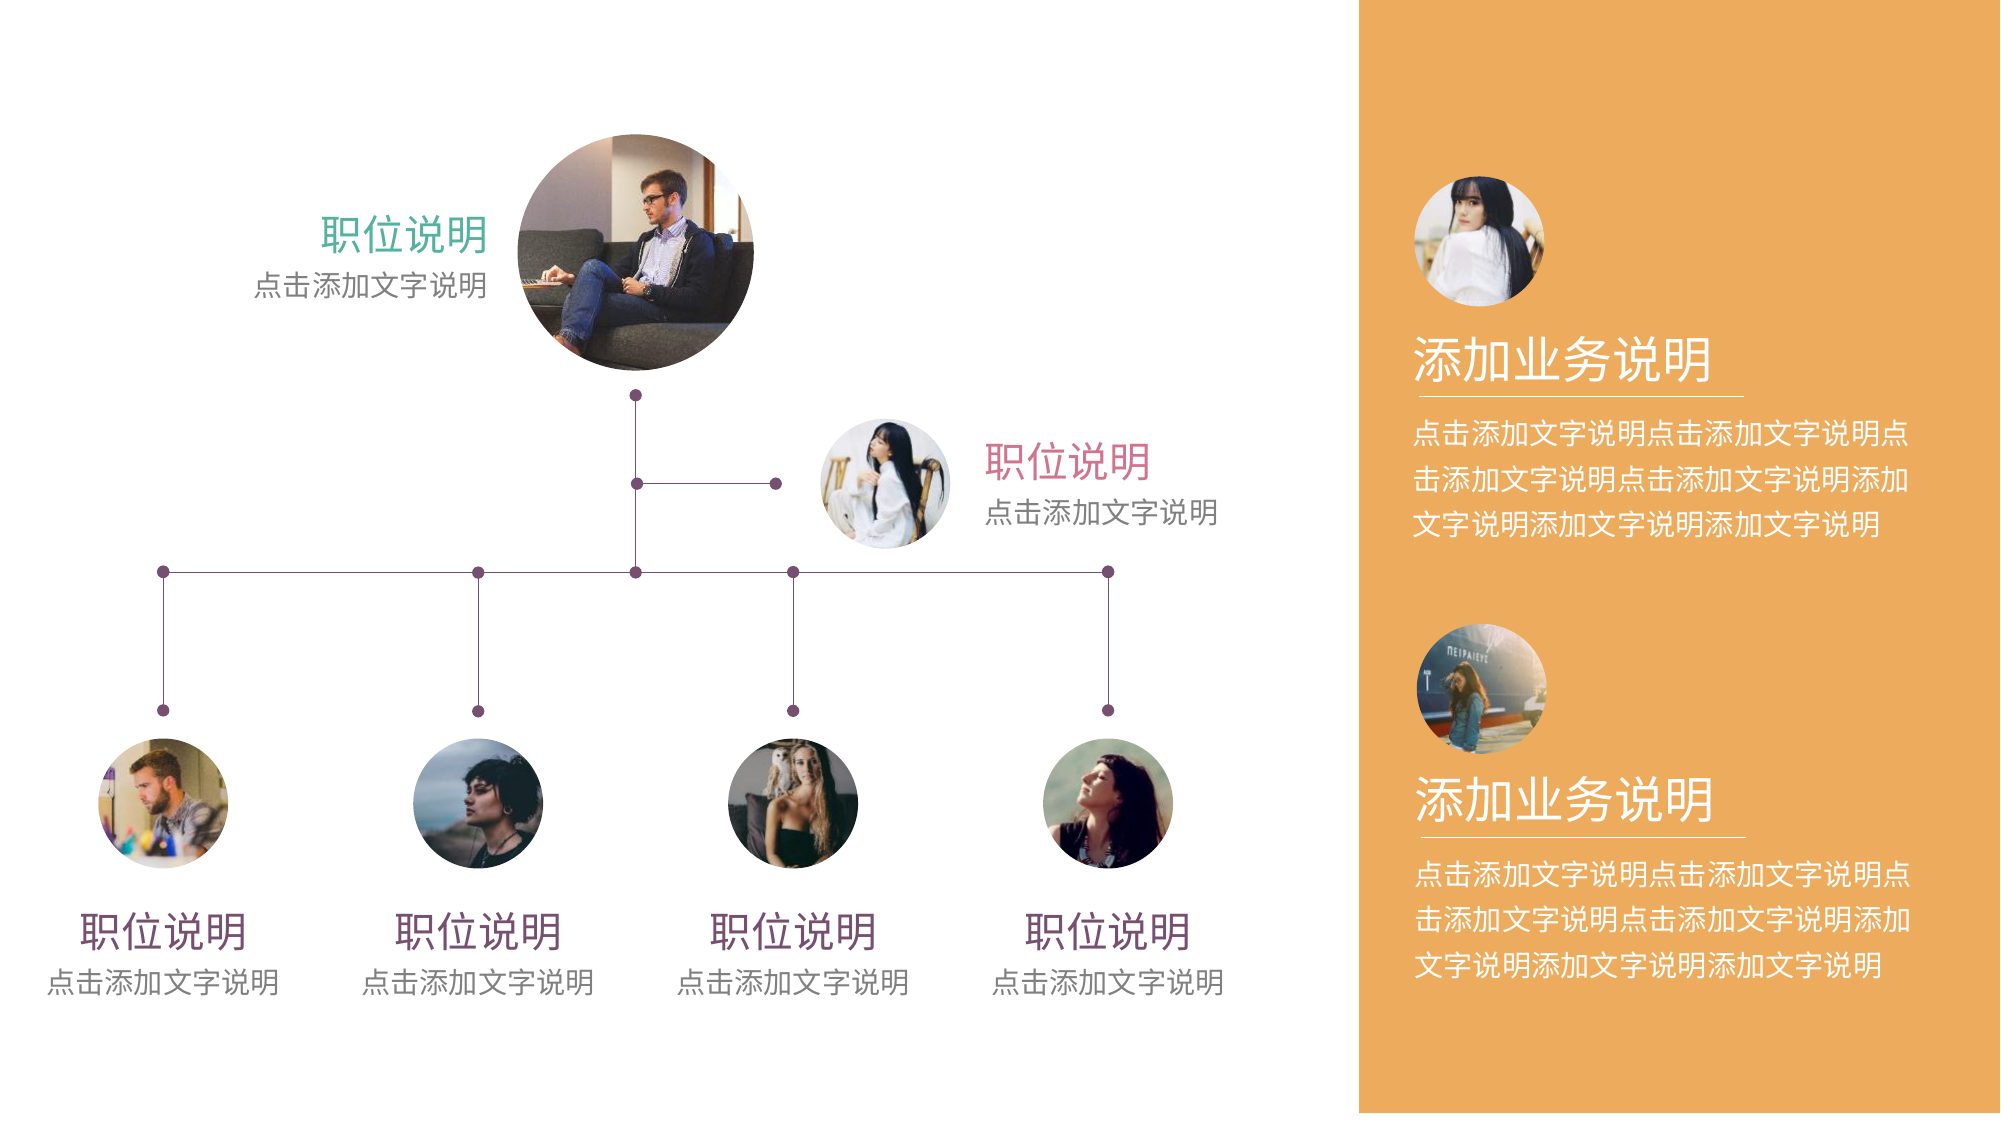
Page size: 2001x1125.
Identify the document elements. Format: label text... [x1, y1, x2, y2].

text_box 职位说明 [40, 898, 286, 957]
text_box 点击添加文字说明点击添加文字说明点击添加文字说明点击添加文字说明添加文字说明添加文字说明添加文字说明 [1397, 397, 1949, 549]
text_box 职位说明 [257, 201, 503, 259]
picture [517, 134, 754, 371]
text_box 职位说明 [670, 898, 916, 957]
picture [820, 418, 951, 549]
text_box [1358, 0, 2000, 1114]
text_box 添加业务说明 [1397, 320, 1793, 396]
text_box 职位说明 [355, 898, 601, 957]
text_box 点击添加文字说明点击添加文字说明点击添加文字说明点击添加文字说明添加文字说明添加文字说明添加文字说明 [1399, 838, 1951, 990]
picture [1414, 176, 1545, 307]
picture [413, 738, 544, 869]
text_box 点击添加文字说明 [969, 487, 1358, 537]
text_box 职位说明 [969, 428, 1215, 487]
picture [728, 738, 859, 869]
text_box 点击添加文字说明 [95, 259, 503, 310]
picture [98, 738, 229, 869]
text_box 点击添加文字说明 [997, 957, 1312, 1007]
text_box 点击添加文字说明 [682, 957, 997, 1007]
text_box 点击添加文字说明 [367, 957, 682, 1007]
picture [1043, 738, 1174, 869]
text_box 添加业务说明 [1399, 761, 1795, 837]
text_box 点击添加文字说明 [0, 957, 367, 1007]
text_box 职位说明 [985, 898, 1231, 957]
picture [1416, 623, 1547, 754]
